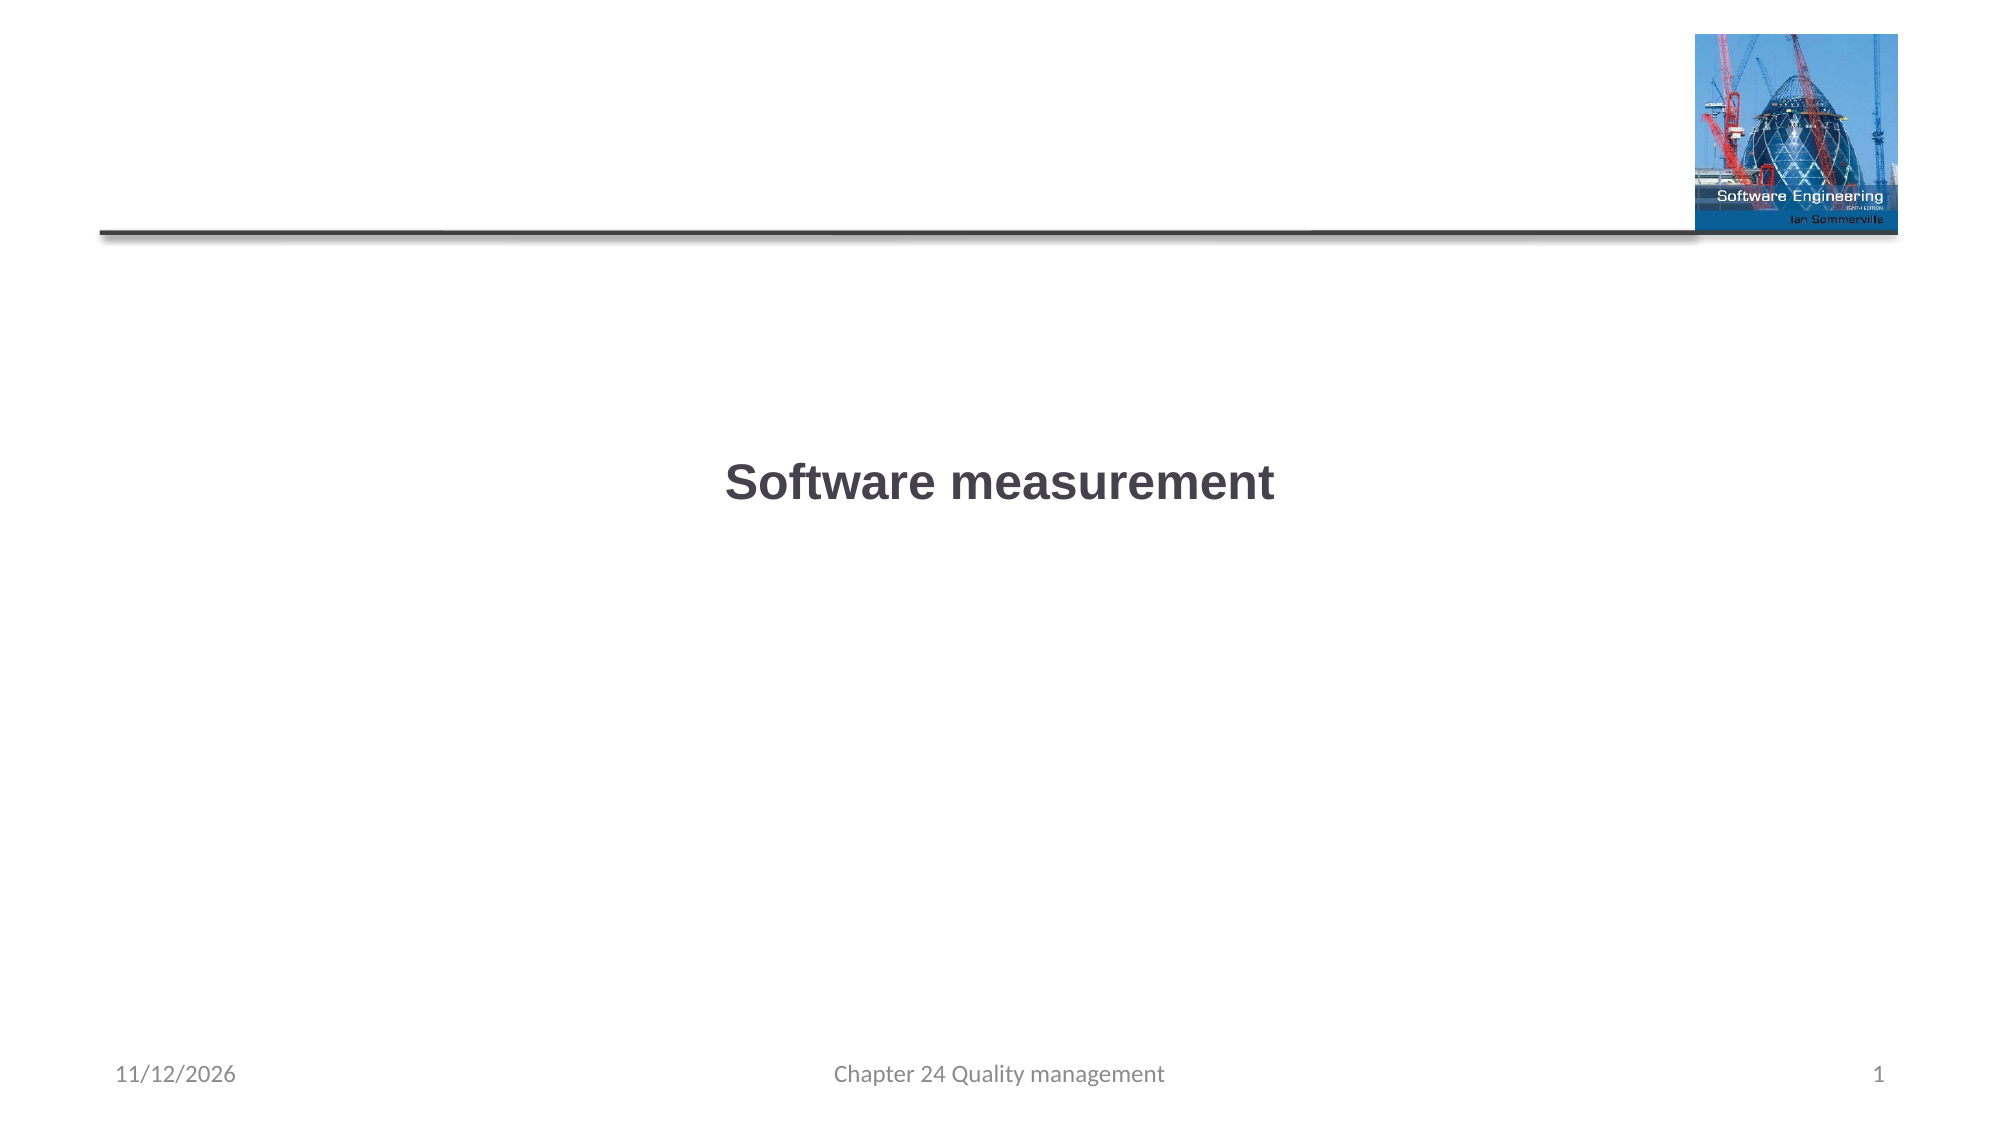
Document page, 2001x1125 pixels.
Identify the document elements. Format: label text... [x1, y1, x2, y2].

picture [1695, 34, 1898, 230]
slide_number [99, 1042, 567, 1103]
footer Chapter 24 Quality management [683, 1042, 1317, 1103]
slide_number 1 [1433, 1042, 1900, 1103]
title Software measurement [326, 385, 1674, 574]
